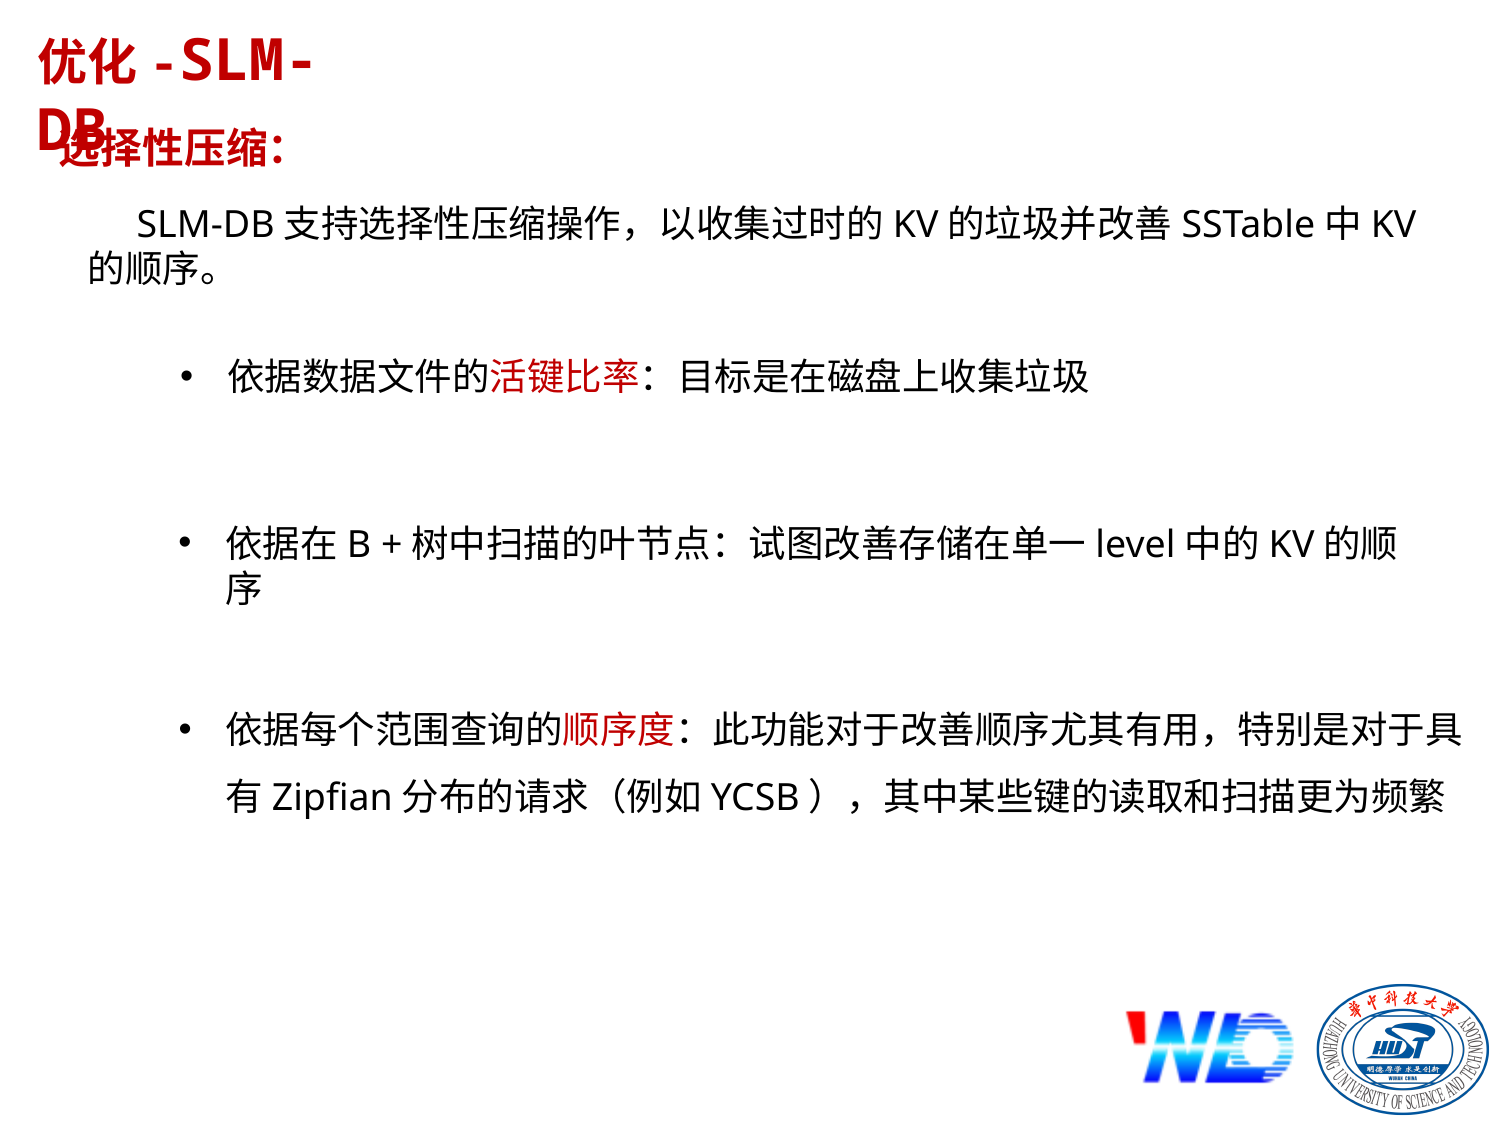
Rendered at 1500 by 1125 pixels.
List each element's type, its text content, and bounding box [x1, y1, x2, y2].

text_box 依据在B +树中扫描的叶节点：试图改善存储在单一level中的KV的顺序 [163, 512, 1433, 617]
text_box 优化-SLM-DB [23, 14, 392, 170]
picture [1121, 972, 1500, 1125]
text_box 依据数据文件的活键比率：目标是在磁盘上收集垃圾 [165, 346, 1374, 406]
text_box 选择性压缩： [44, 114, 484, 179]
text_box 依据每个范围查询的顺序度：此功能对于改善顺序尤其有用，特别是对于具有Zipfian分布的请求（例如YCSB），其中某些键的读取和扫描更为频繁 [163, 675, 1484, 826]
text_box SLM-DB支持选择性压缩操作，以收集过时的KV的垃圾并改善SSTable中KV的顺序。 [73, 193, 1463, 298]
